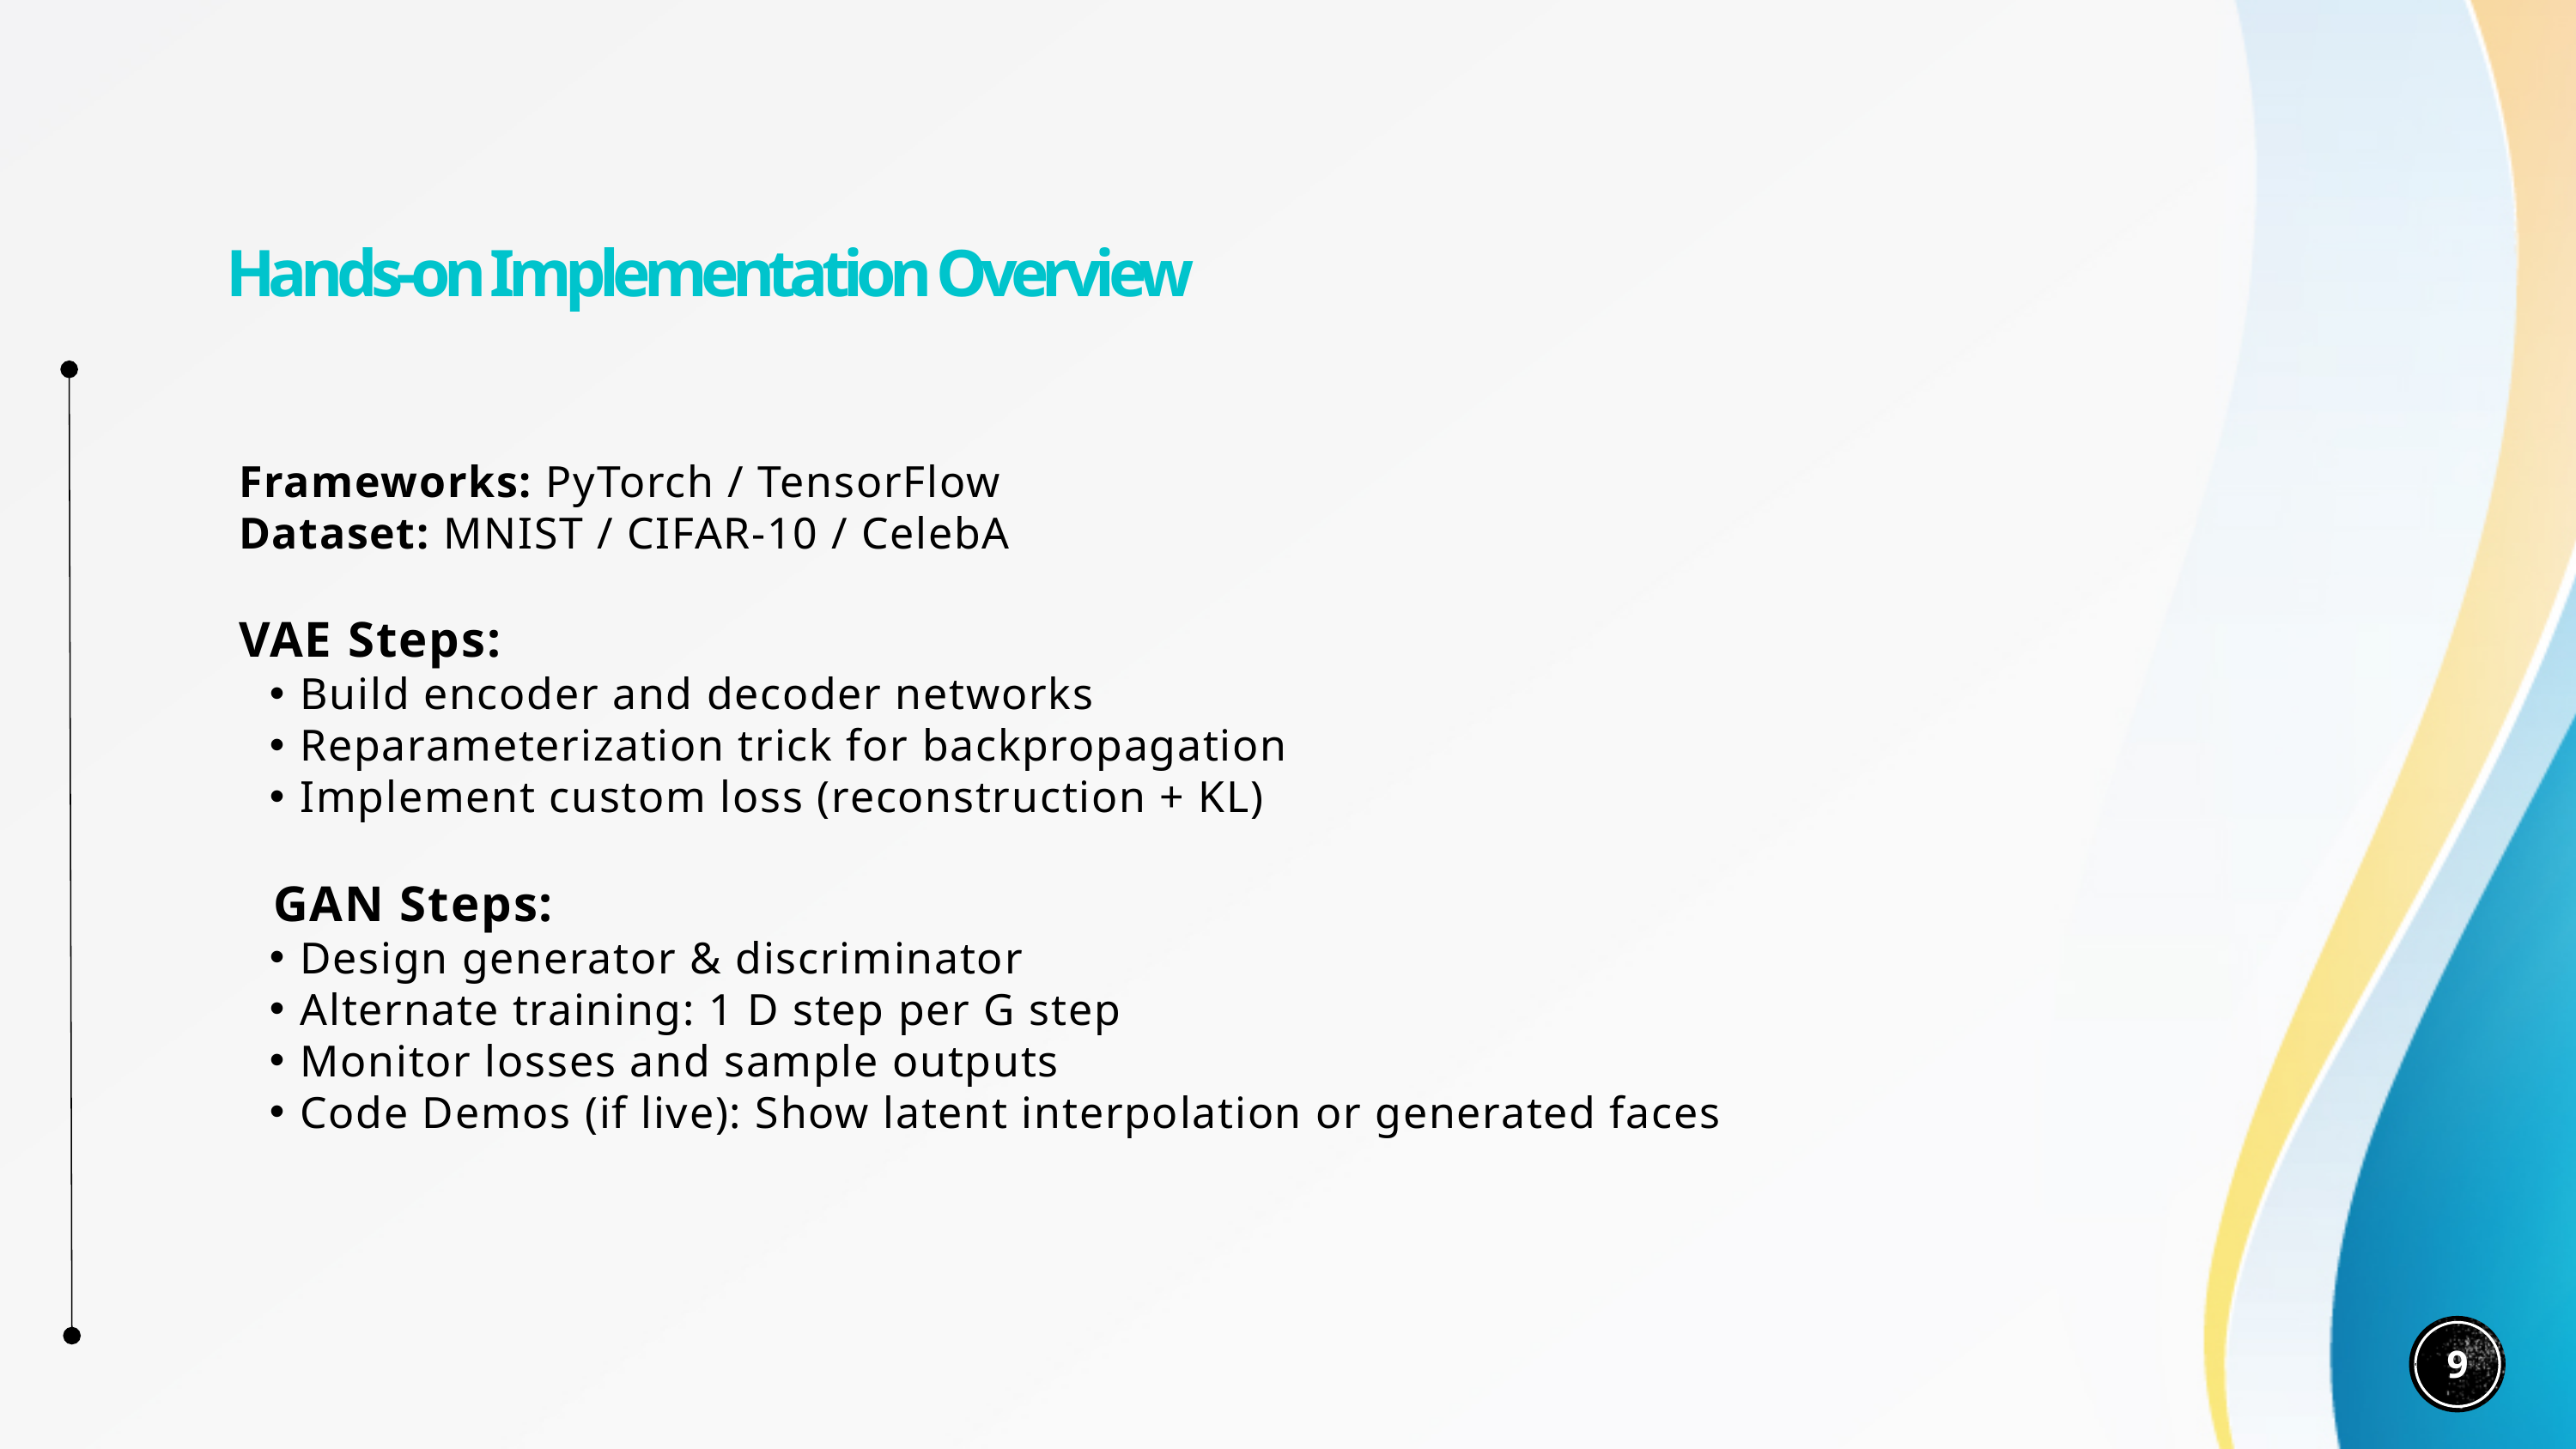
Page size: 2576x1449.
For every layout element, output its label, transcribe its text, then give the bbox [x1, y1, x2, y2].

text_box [2409, 1315, 2506, 1325]
text_box [60, 360, 82, 1345]
picture [2572, 1360, 2576, 1369]
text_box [2414, 1320, 2501, 1325]
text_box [226, 102, 2352, 443]
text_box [2390, 1325, 2525, 1403]
text_box Frameworks: PyTorch / TensorFlow Dataset: MNIST / CIFAR-10 / CelebA VAE Steps: Build encoder and decoder networks Reparameterization trick for backpropagation Implement custom loss (reconstruction + KL) GAN Steps: Design generator & discriminator Alternate training: 1 D step per G step Monitor losses and sample outputs Code Demos (if live): Show latent interpolation or generated faces [239, 454, 2339, 1184]
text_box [2409, 1403, 2506, 1413]
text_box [2414, 1403, 2501, 1408]
picture [0, 0, 2576, 1449]
